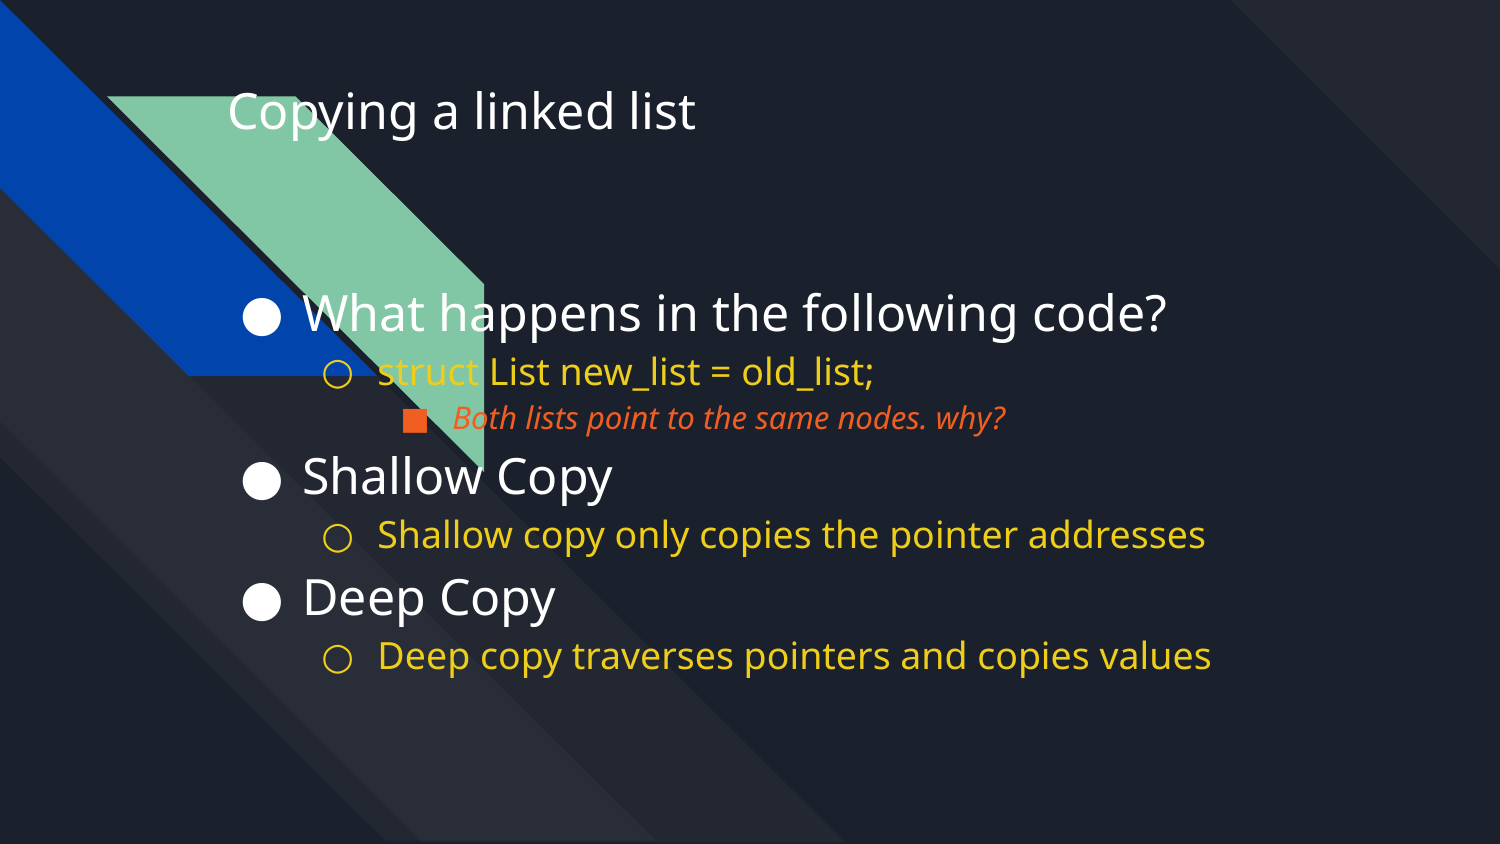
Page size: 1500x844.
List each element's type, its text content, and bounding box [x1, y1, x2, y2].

text_box What happens in the following code? struct List new_list = old_list; Both lists point to the same nodes. why? Shallow Copy Shallow copy only copies the pointer addresses Deep Copy Deep copy traverses pointers and copies values [212, 257, 1368, 735]
text_box Copying a linked list [212, 64, 1368, 215]
